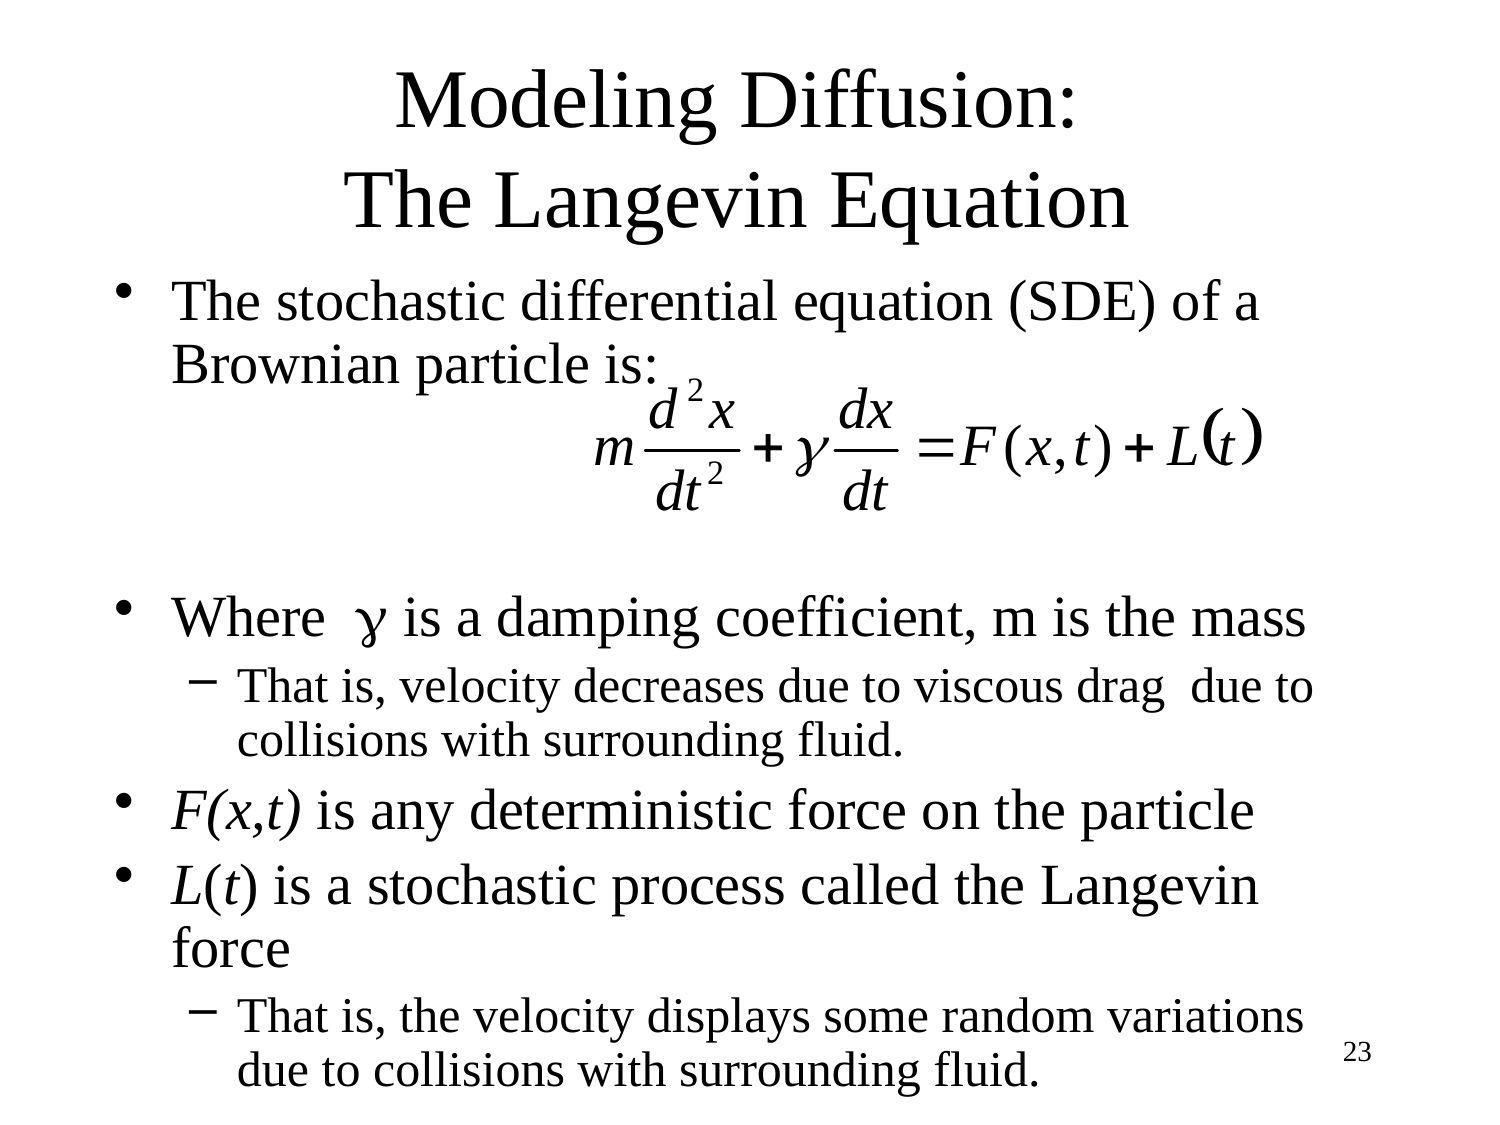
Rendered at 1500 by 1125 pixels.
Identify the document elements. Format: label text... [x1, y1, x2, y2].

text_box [584, 362, 1265, 524]
title Modeling Diffusion: The Langevin Equation [99, 50, 1375, 238]
slide_number 23 [1074, 1024, 1388, 1101]
list The stochastic differential equation (SDE) of a Brownian particle is: Where g is a damping coefficient, m is the mass That is, velocity decreases due to viscous drag due to collisions with surrounding fluid. F(x,t) is any deterministic force on the particle L(t) is a stochastic process called the Langevin force That is, the velocity displays some random variations due to collisions with surrounding fluid. [99, 262, 1350, 1075]
